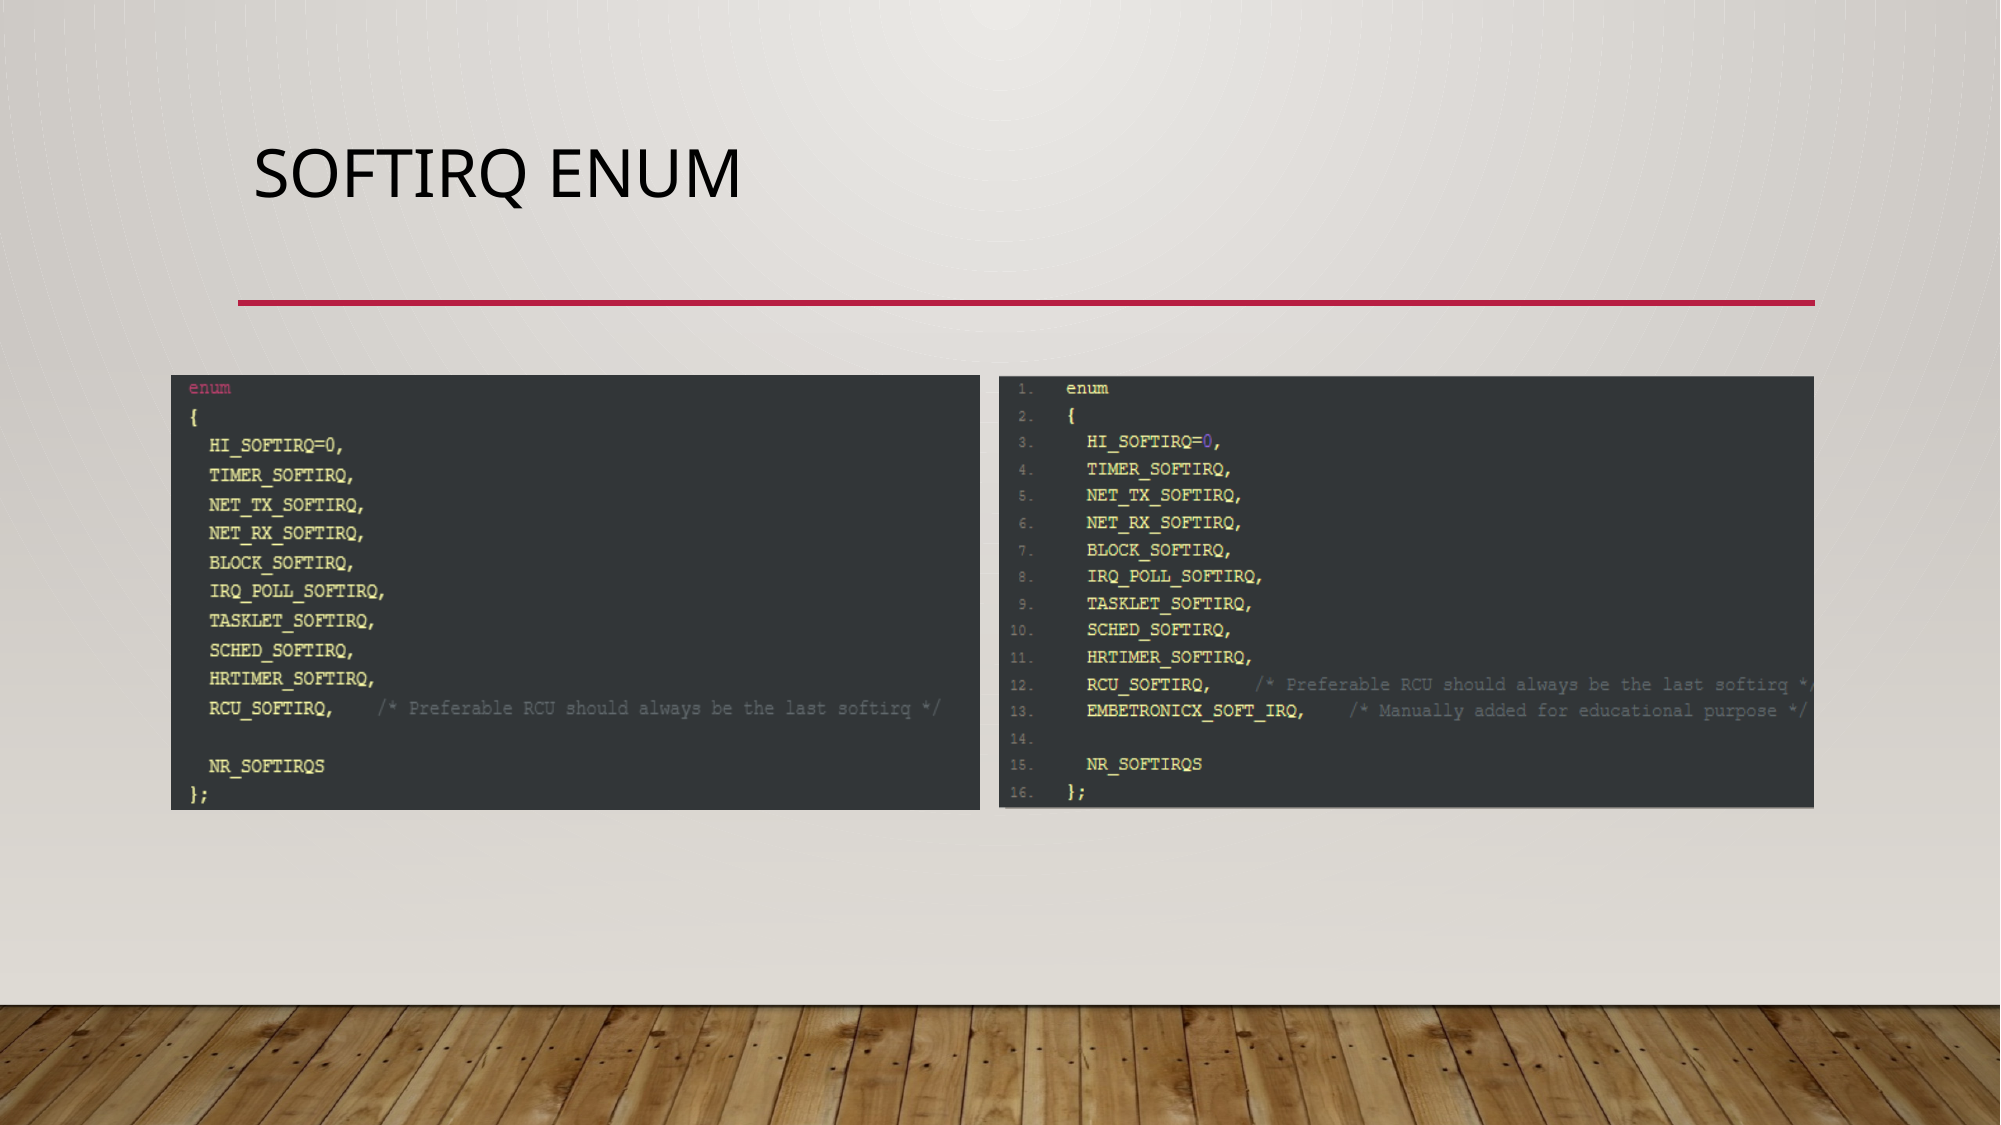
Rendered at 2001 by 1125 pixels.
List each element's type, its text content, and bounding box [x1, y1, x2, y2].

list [170, 375, 980, 811]
picture [0, 1005, 2000, 1125]
title Softirq Enum [238, 131, 1270, 251]
picture [999, 375, 1814, 810]
